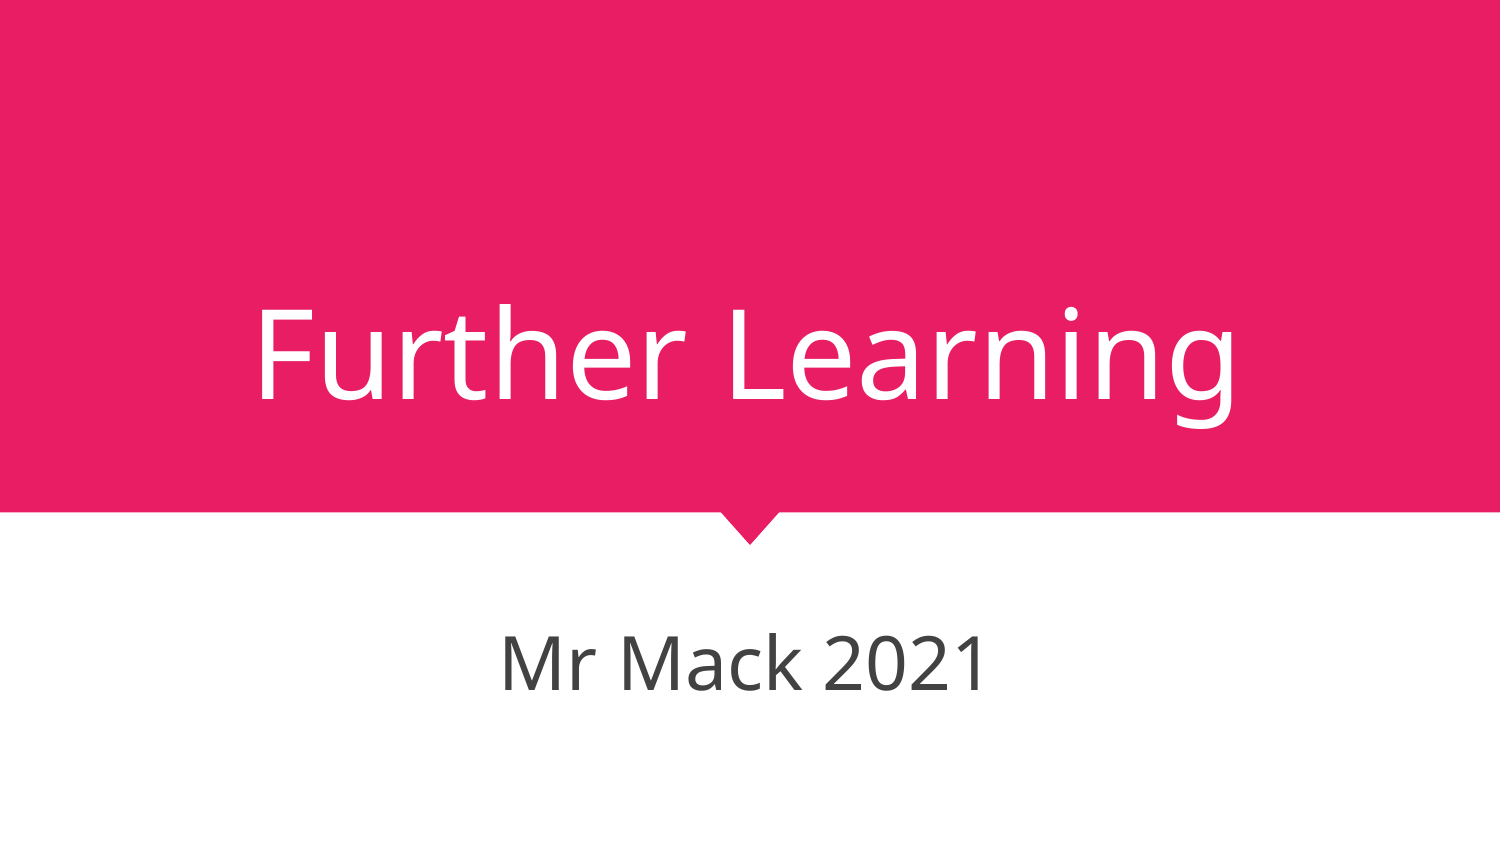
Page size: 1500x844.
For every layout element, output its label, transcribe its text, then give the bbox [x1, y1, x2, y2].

subtitle Mr Mack 2021 [67, 557, 1427, 765]
title Further Learning [67, 105, 1427, 452]
